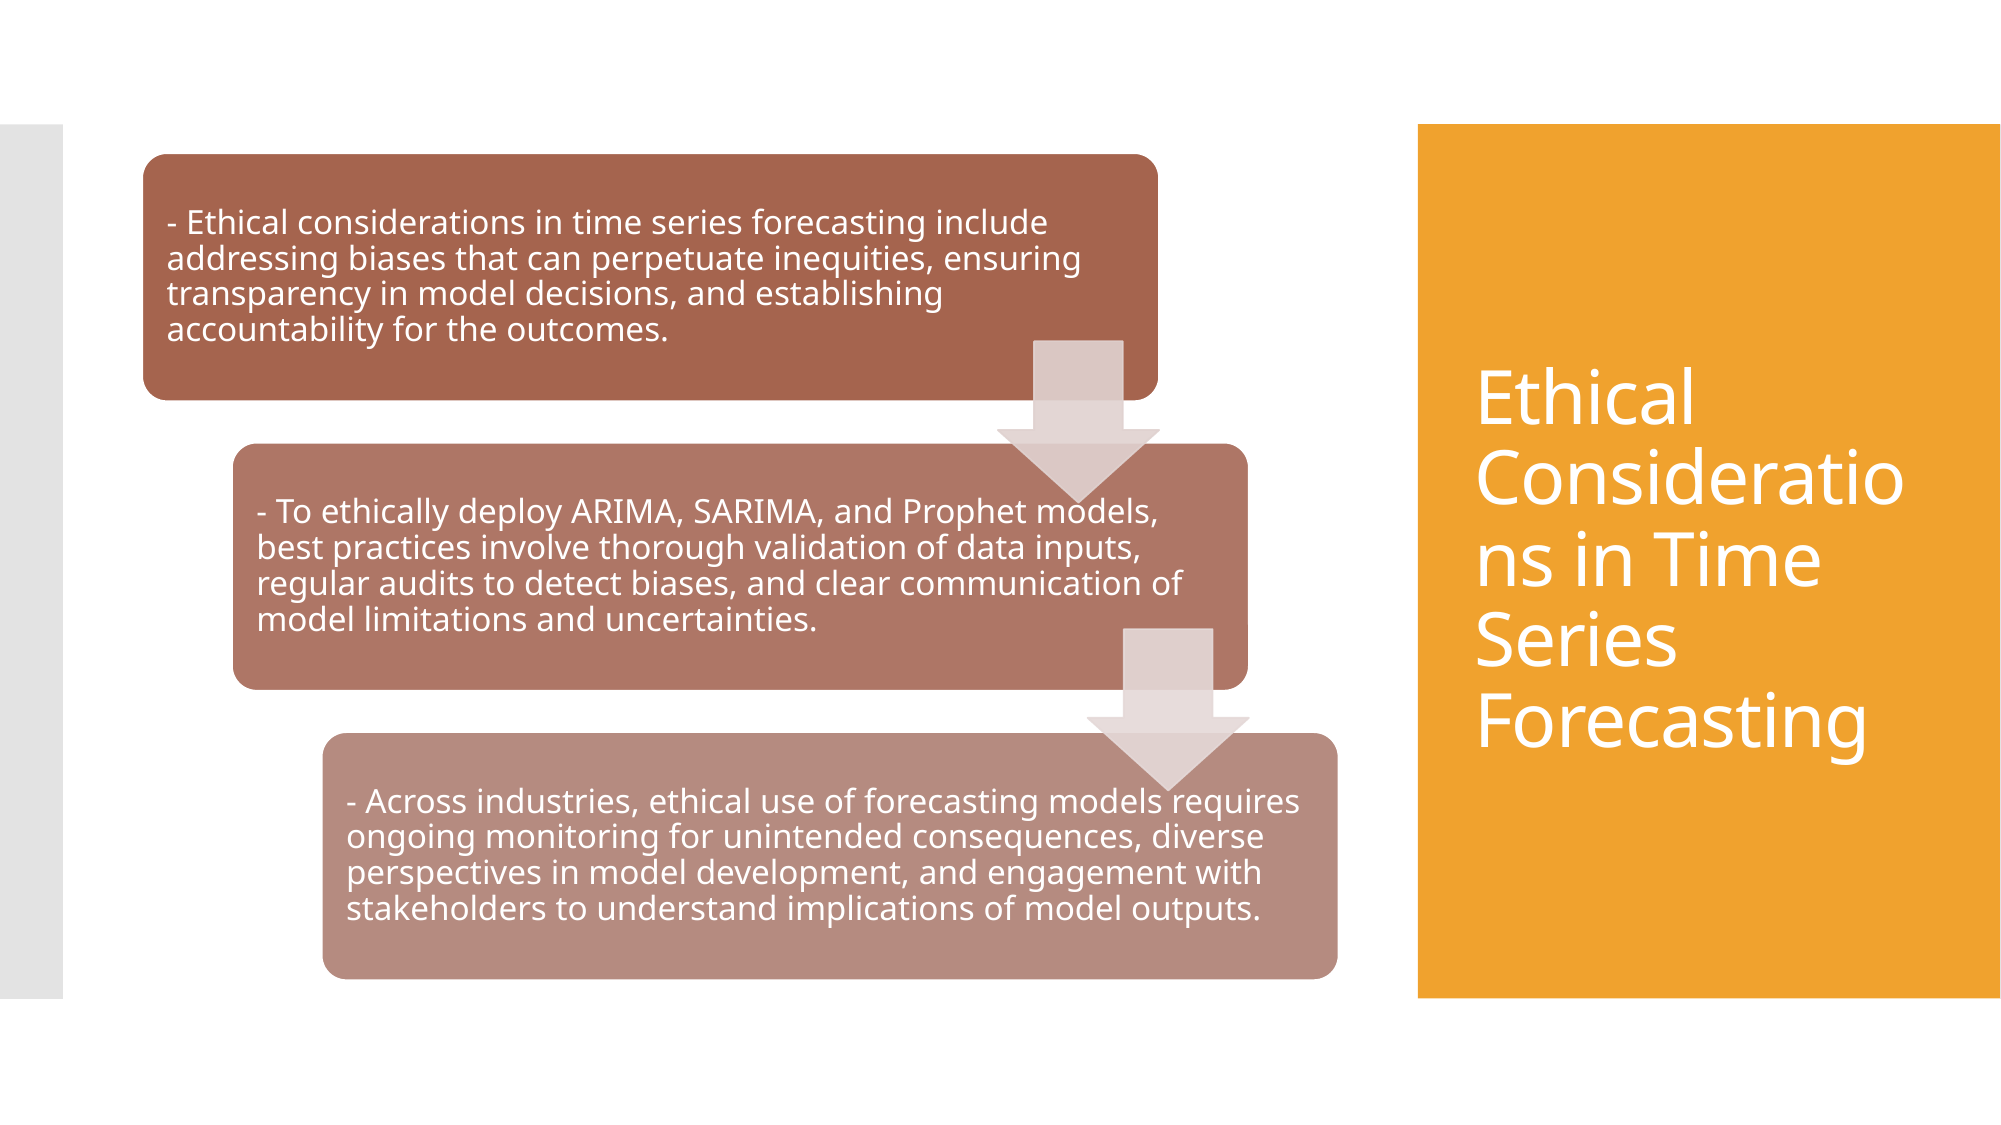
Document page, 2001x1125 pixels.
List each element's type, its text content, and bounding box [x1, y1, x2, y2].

text_box [0, 0, 2000, 1125]
title Ethical Considerations in Time Series Forecasting [1459, 184, 1943, 940]
text_box [0, 124, 64, 1000]
text_box [1417, 123, 2000, 999]
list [141, 152, 1339, 981]
